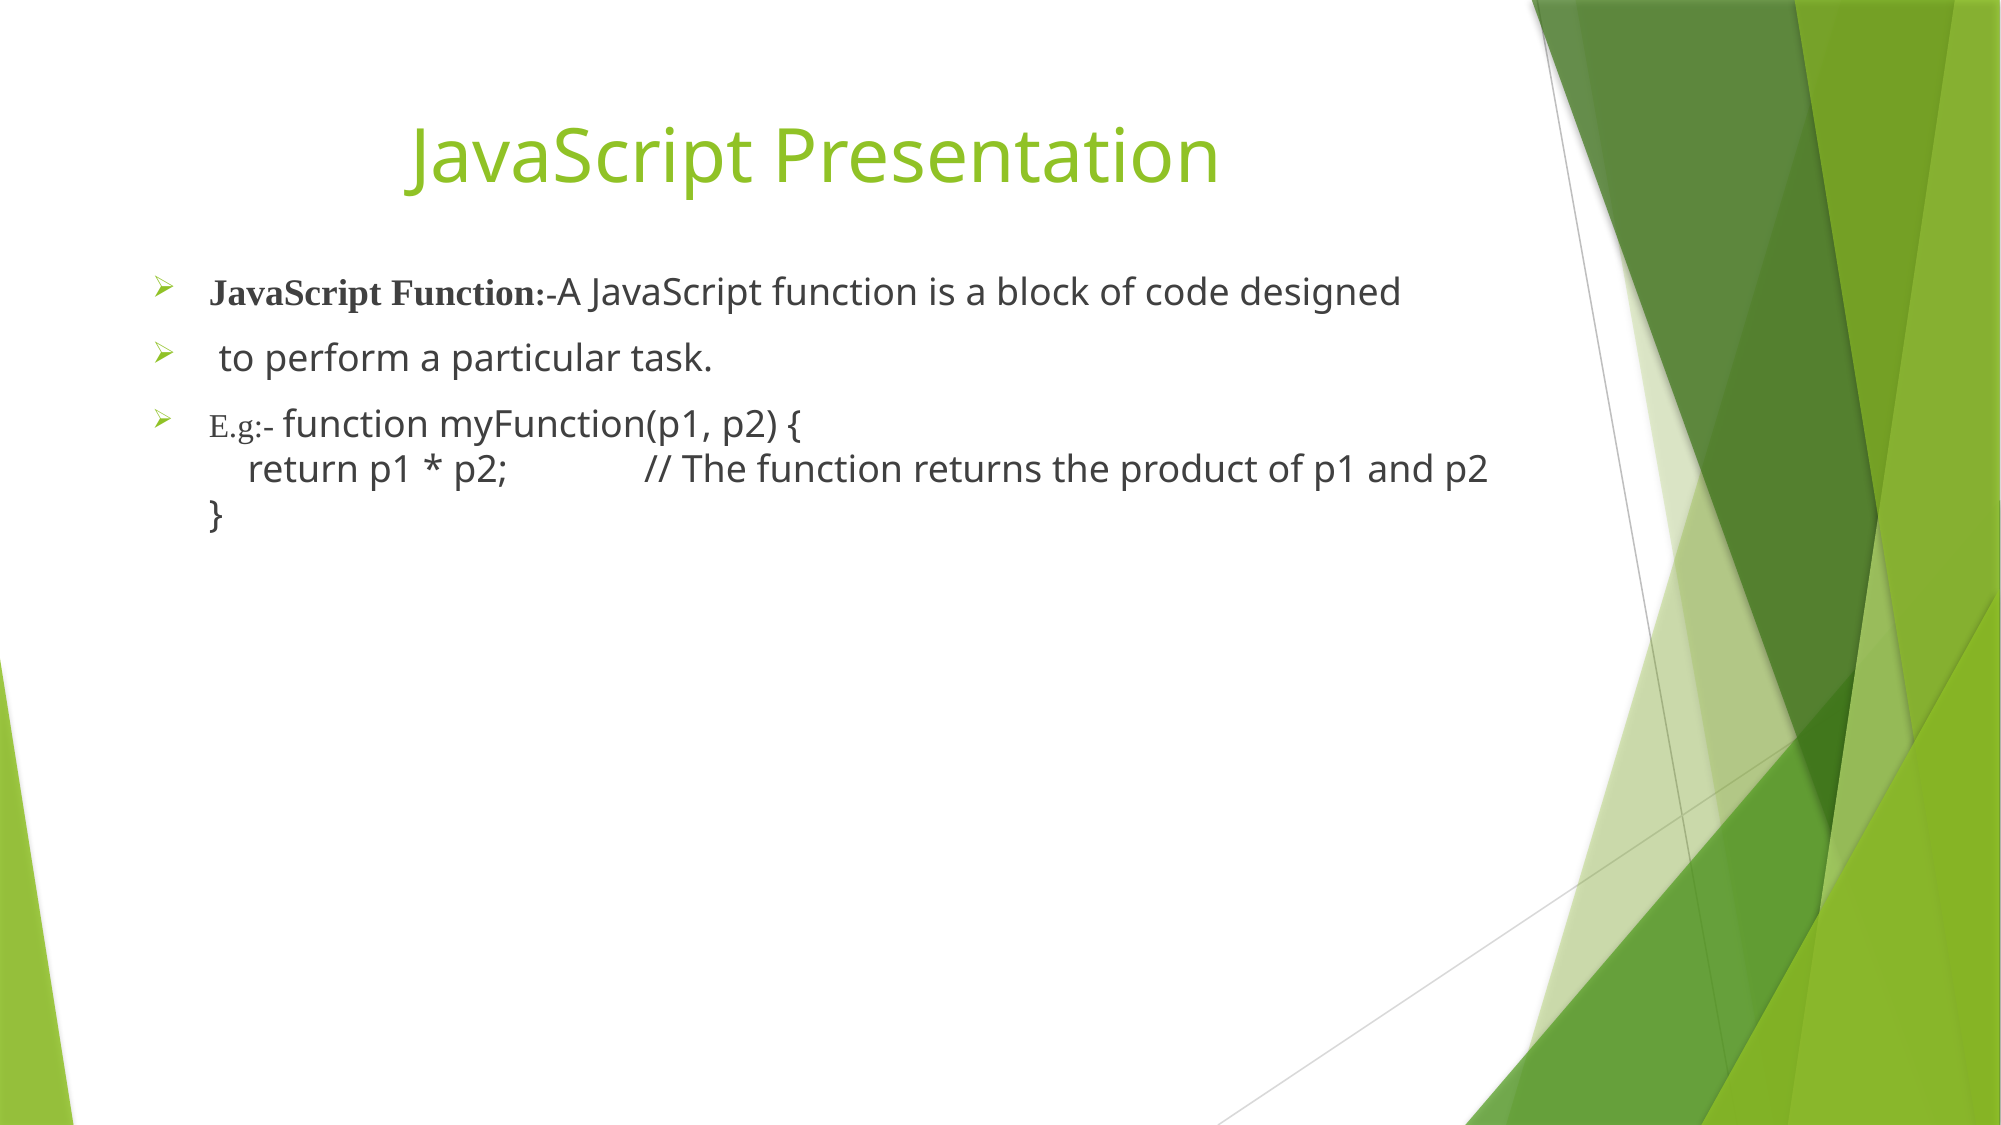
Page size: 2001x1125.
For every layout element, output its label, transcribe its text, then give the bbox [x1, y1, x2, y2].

list JavaScript Function:-A JavaScript function is a block of code designed to perform a particular task. E.g:- function myFunction(p1, p2) { return p1 * p2; // The function returns the product of p1 and p2 } [137, 260, 1863, 975]
title JavaScript Presentation [111, 99, 1522, 317]
